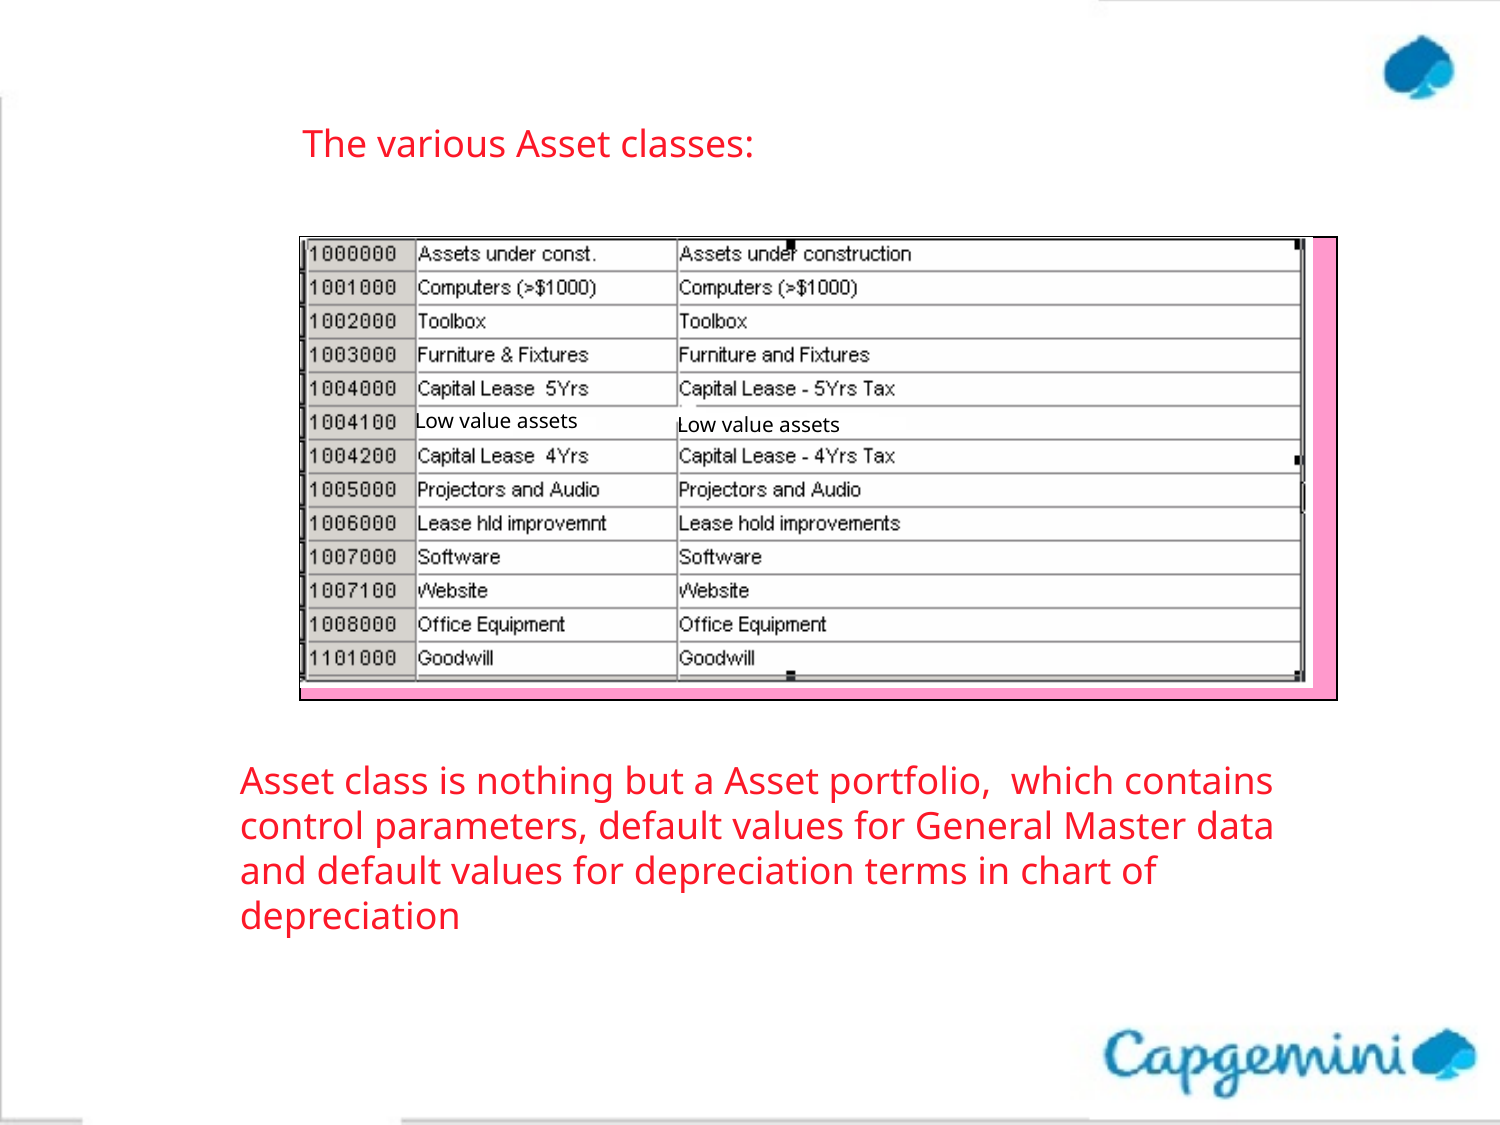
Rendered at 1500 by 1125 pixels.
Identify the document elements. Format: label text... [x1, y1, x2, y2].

text_box Asset class is nothing but a Asset portfolio, which contains control parameters, default values for General Master data and default values for depreciation terms in chart of depreciation [225, 749, 1325, 945]
text_box [299, 237, 1338, 700]
picture [0, 0, 1500, 1125]
text_box The various Asset classes: [287, 112, 1138, 173]
